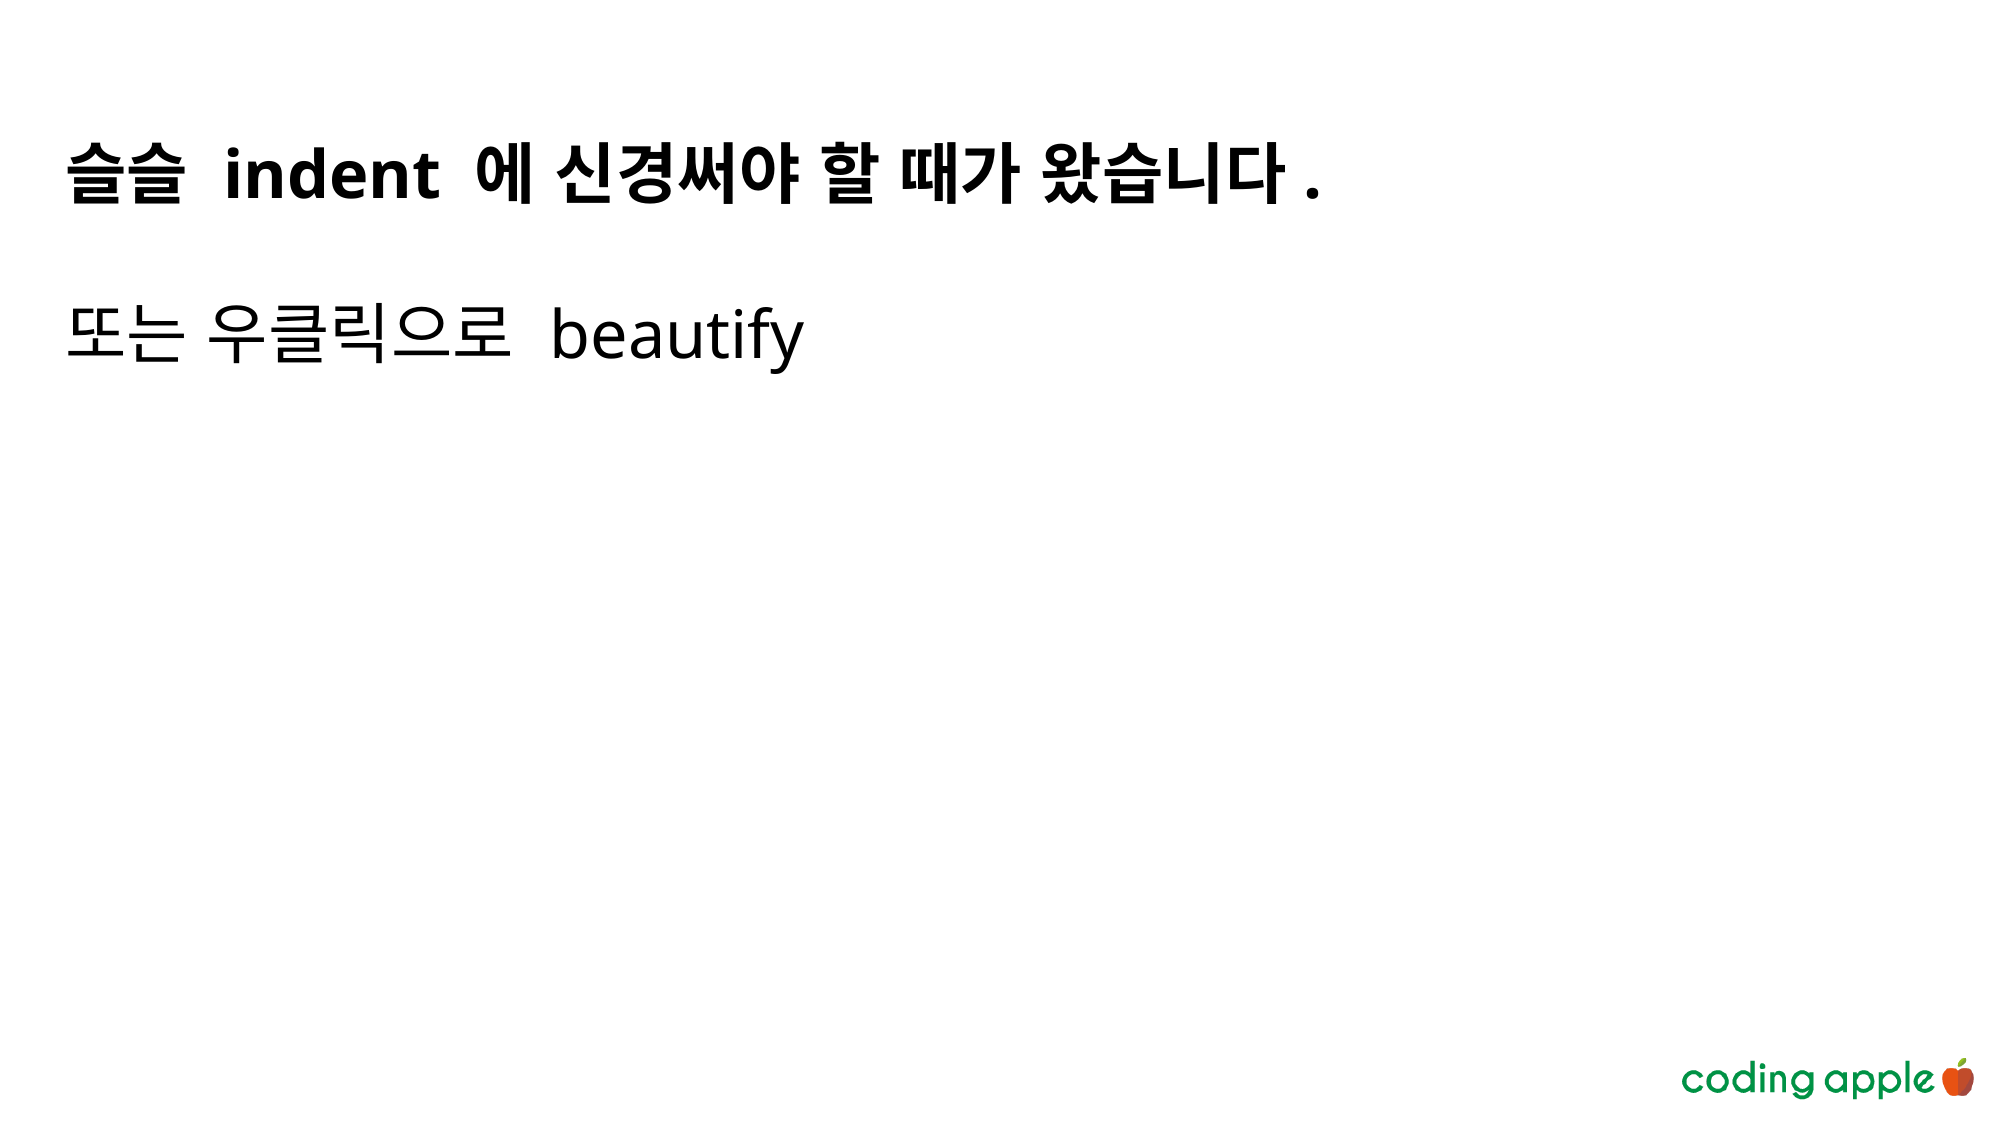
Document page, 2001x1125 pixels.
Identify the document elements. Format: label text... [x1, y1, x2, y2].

text_box 슬슬 indent 에 신경써야 할 때가 왔습니다. 또는 우클릭으로 beautify [50, 124, 1338, 380]
picture [1677, 1052, 1976, 1107]
